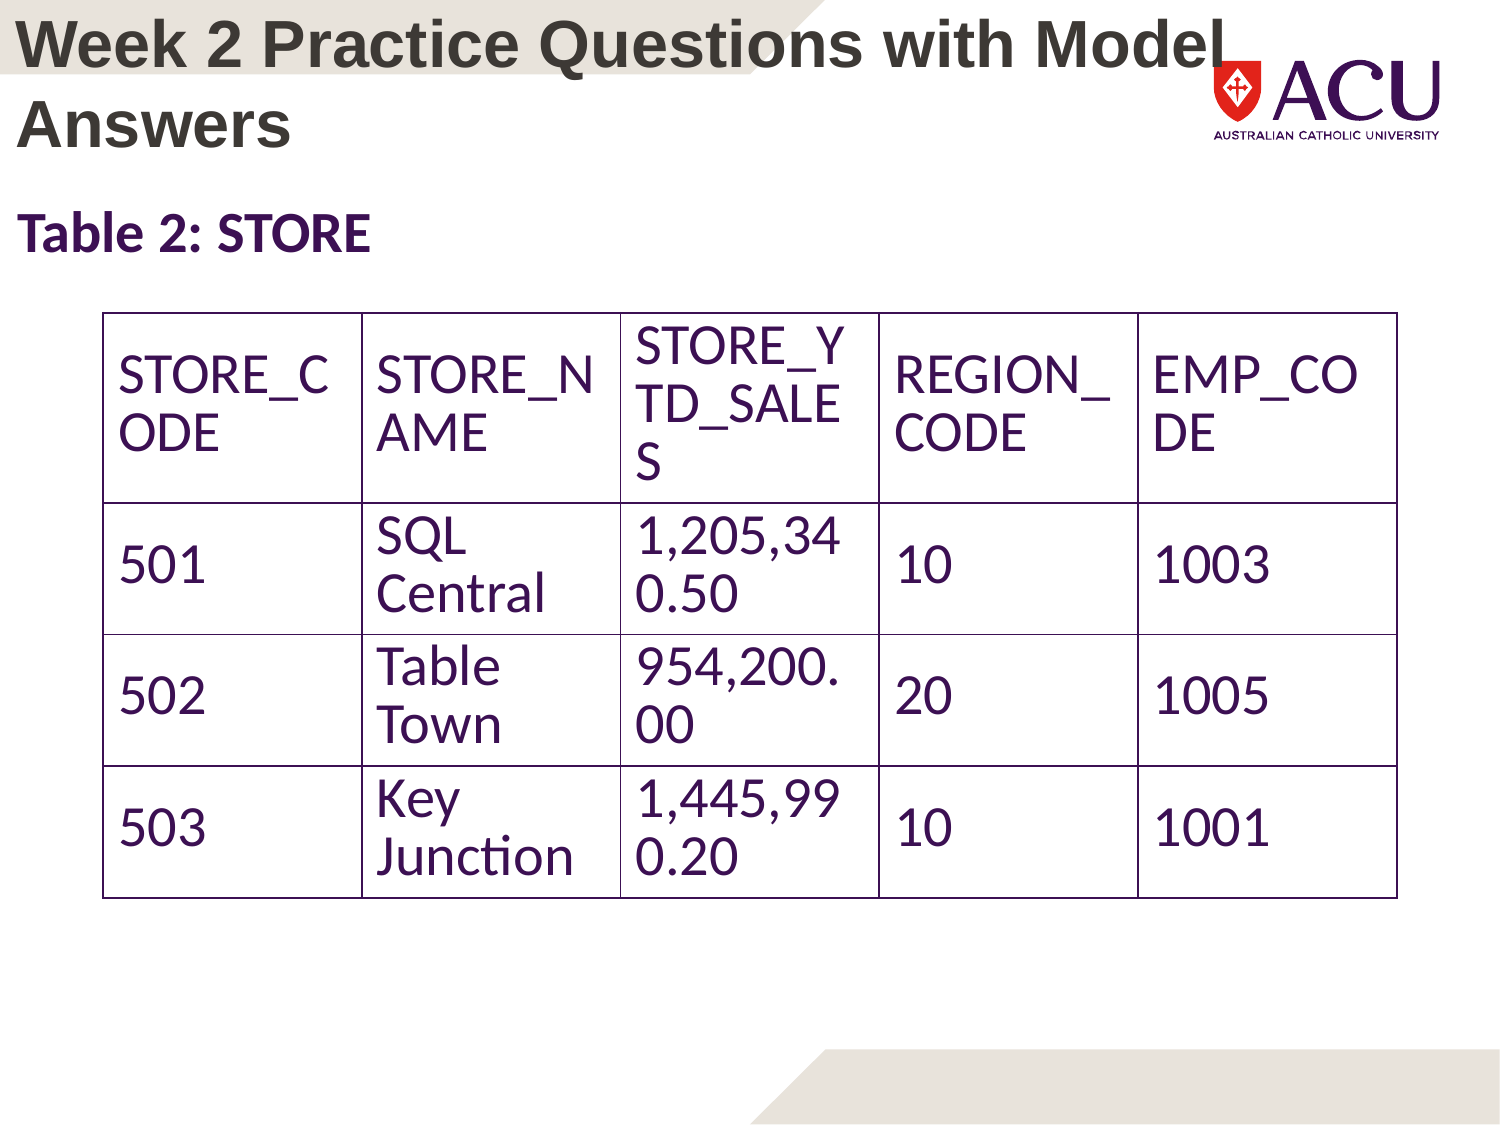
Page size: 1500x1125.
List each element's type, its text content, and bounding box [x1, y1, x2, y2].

table_cell 1,205,340.50 [621, 504, 878, 634]
table_cell 20 [880, 635, 1137, 765]
table_cell 10 [880, 767, 1137, 897]
table_cell 501 [104, 504, 361, 634]
list Week 2 Practice Questions with Model Answers [0, 0, 1288, 163]
table_cell 1001 [1139, 767, 1396, 897]
table_header EMP_CODE [1139, 314, 1396, 502]
table_cell 502 [104, 635, 361, 765]
table_cell Key Junction [363, 767, 620, 897]
table_cell 954,200.00 [621, 635, 878, 765]
table_cell Table Town [363, 635, 620, 765]
text_box Table 2: STORE [2, 186, 388, 272]
table_cell 503 [104, 767, 361, 897]
table_cell 1005 [1139, 635, 1396, 765]
table_header REGION_CODE [880, 314, 1137, 502]
table_header STORE_NAME [363, 314, 620, 502]
table_cell 1003 [1139, 504, 1396, 634]
table_cell SQL Central [363, 504, 620, 634]
table_header STORE_CODE [104, 314, 361, 502]
table_cell 10 [880, 504, 1137, 634]
table_cell 1,445,990.20 [621, 767, 878, 897]
table_header STORE_YTD_SALES [621, 314, 878, 502]
